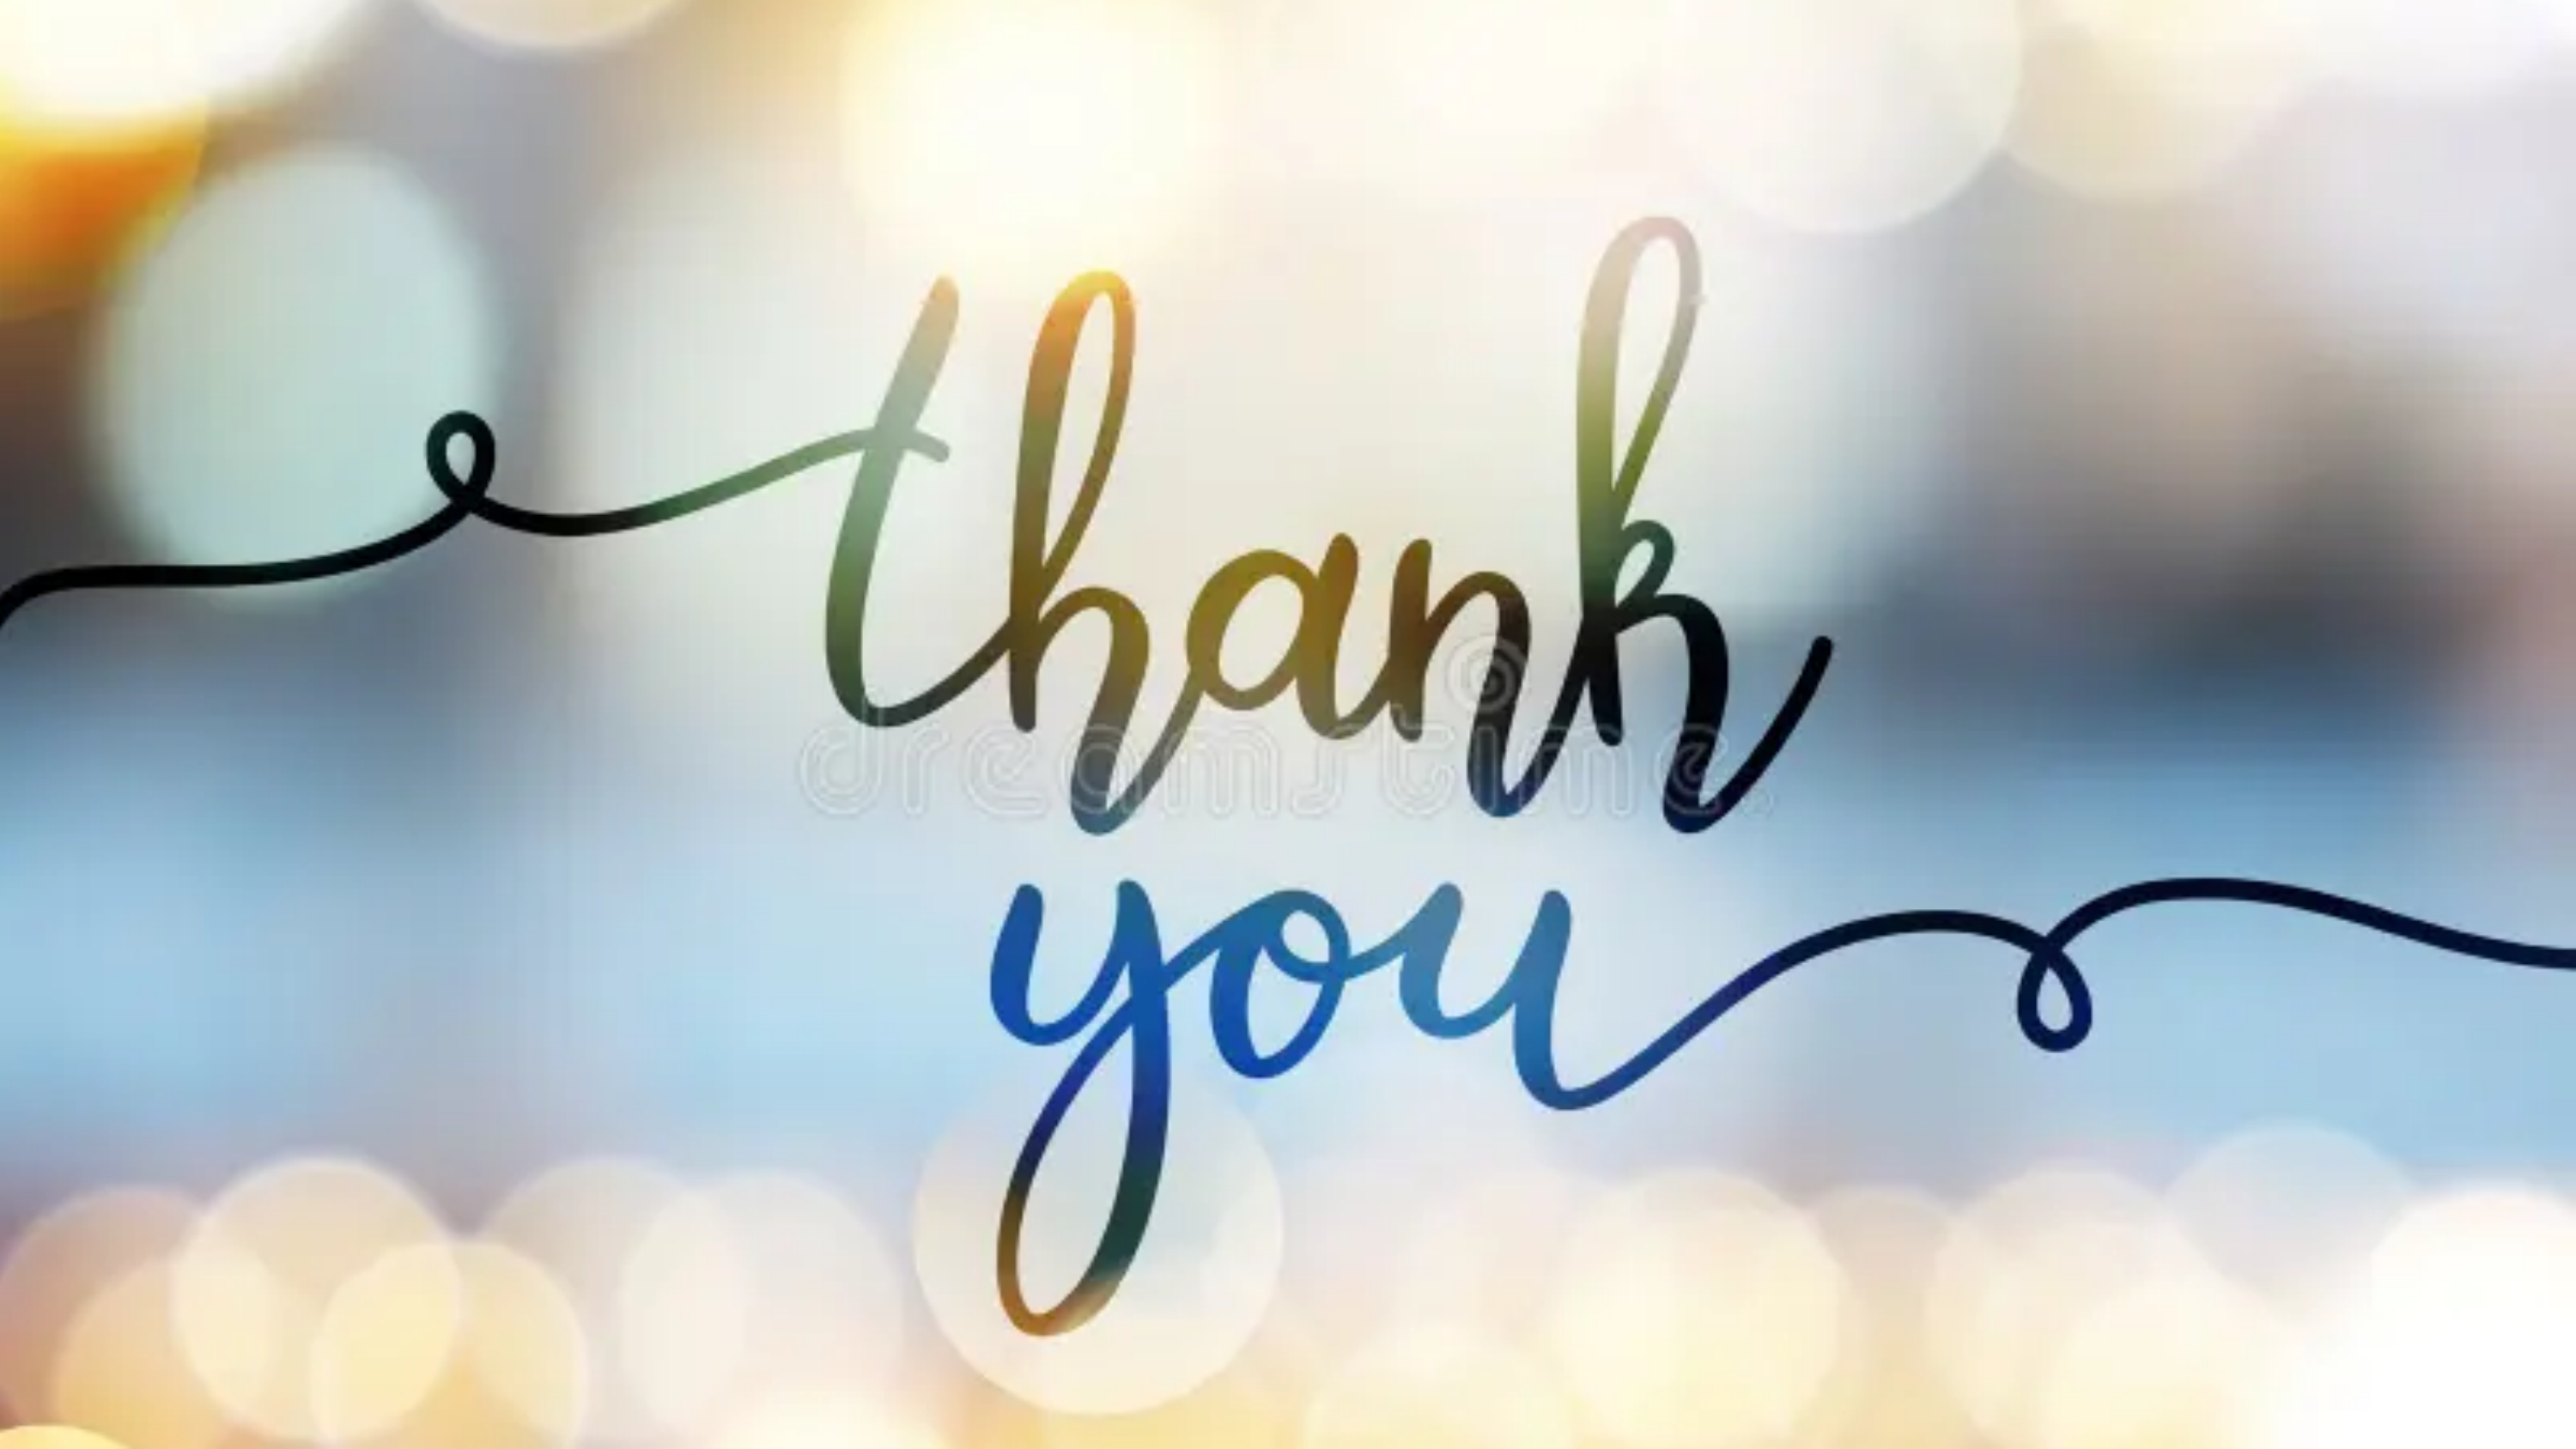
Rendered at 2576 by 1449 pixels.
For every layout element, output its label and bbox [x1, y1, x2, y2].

text_box [0, 0, 2576, 1449]
